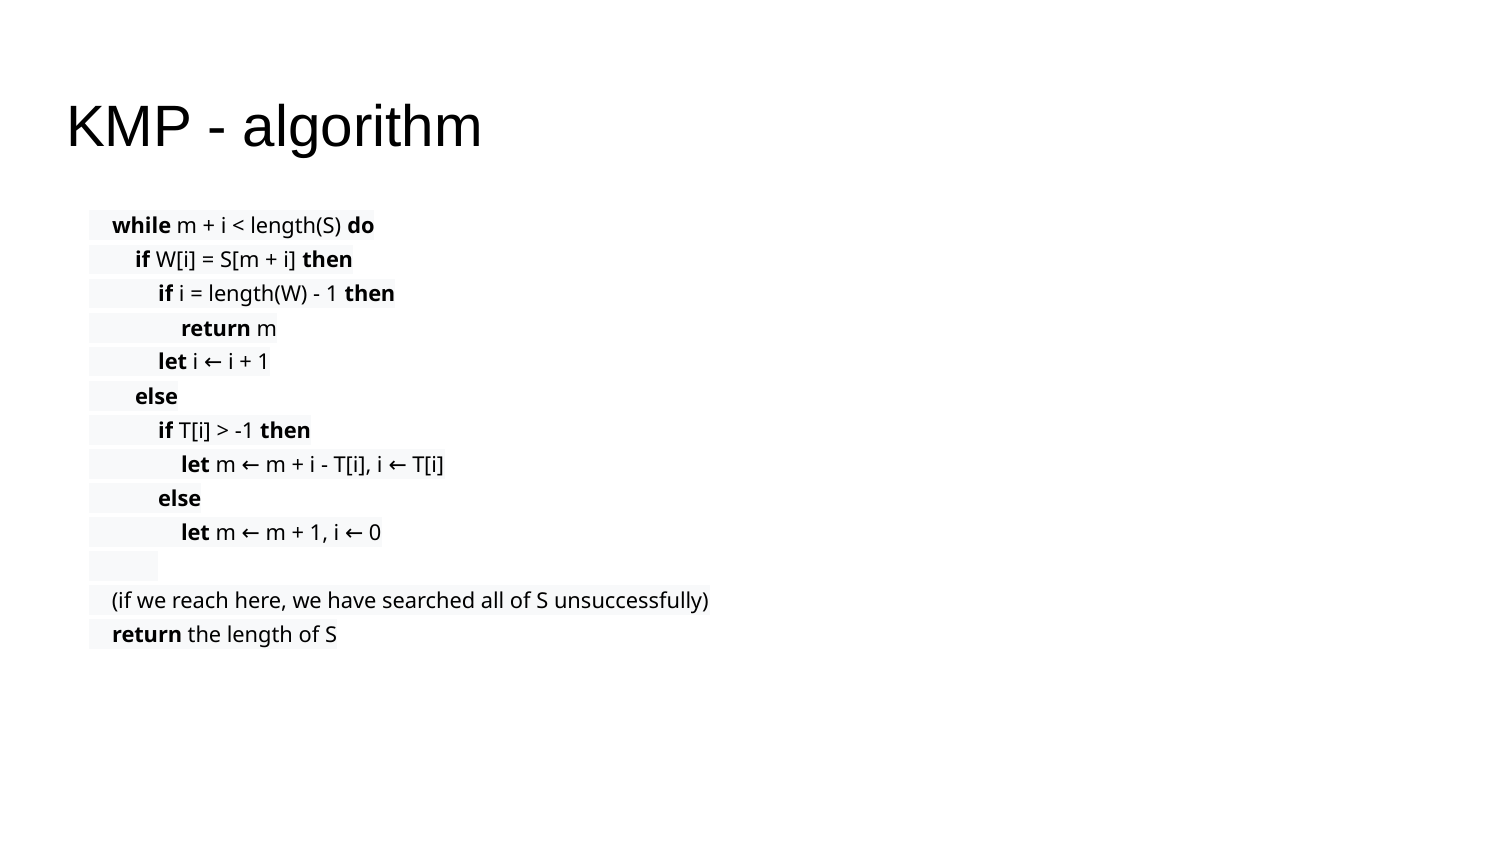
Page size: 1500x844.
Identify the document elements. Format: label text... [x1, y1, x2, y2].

title KMP - algorithm [51, 72, 1449, 167]
list while m + i < length(S) do if W[i] = S[m + i] then if i = length(W) - 1 then return m let i ← i + 1 else if T[i] > -1 then let m ← m + i - T[i], i ← T[i] else let m ← m + 1, i ← 0 (if we reach here, we have searched all of S unsuccessfully) return the length of S [51, 189, 1449, 750]
